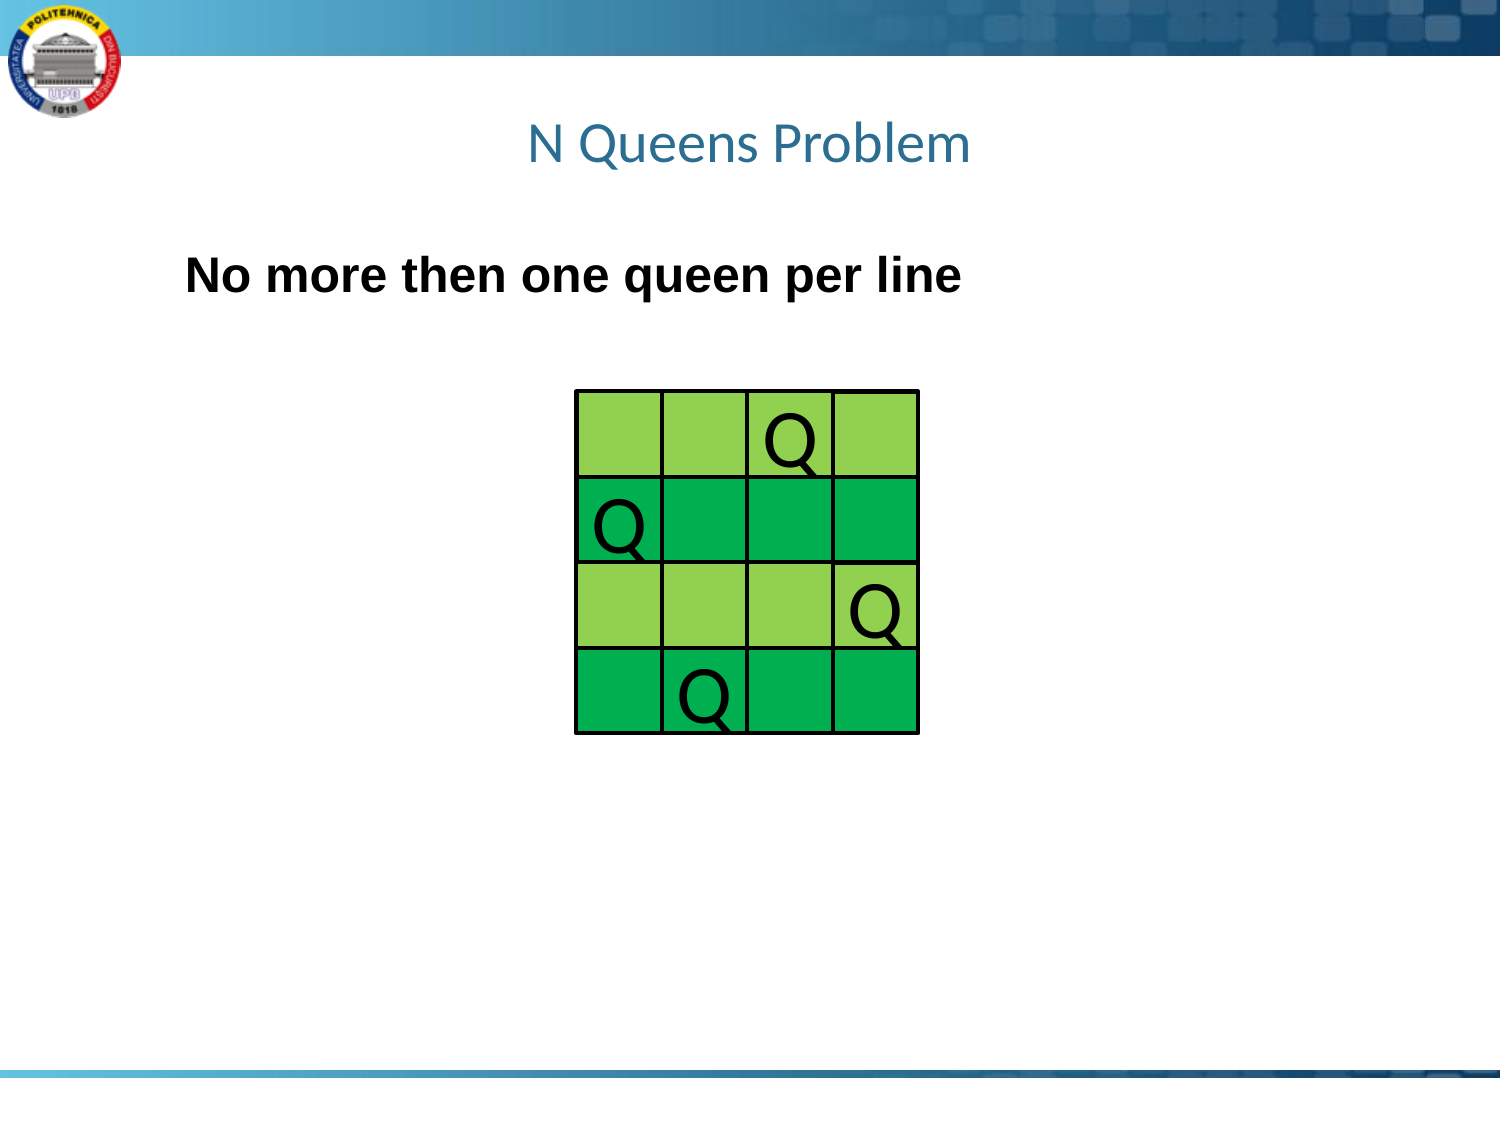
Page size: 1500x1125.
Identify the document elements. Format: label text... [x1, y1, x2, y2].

text_box [745, 560, 831, 646]
text_box No more then one queen per line [169, 235, 978, 311]
title N Queens Problem [51, 102, 1449, 178]
text_box Q [660, 646, 745, 735]
text_box [745, 646, 831, 735]
picture [0, 1070, 1500, 1078]
text_box [574, 560, 660, 646]
picture [0, 0, 1500, 118]
text_box [831, 389, 920, 475]
text_box [574, 389, 660, 475]
text_box [831, 475, 920, 560]
text_box Q [831, 560, 920, 646]
text_box Q [745, 389, 831, 475]
text_box [831, 646, 920, 735]
text_box Q [574, 475, 660, 560]
text_box [745, 475, 831, 560]
text_box [574, 646, 660, 735]
text_box [660, 389, 745, 475]
text_box [660, 560, 745, 646]
text_box [660, 475, 745, 560]
